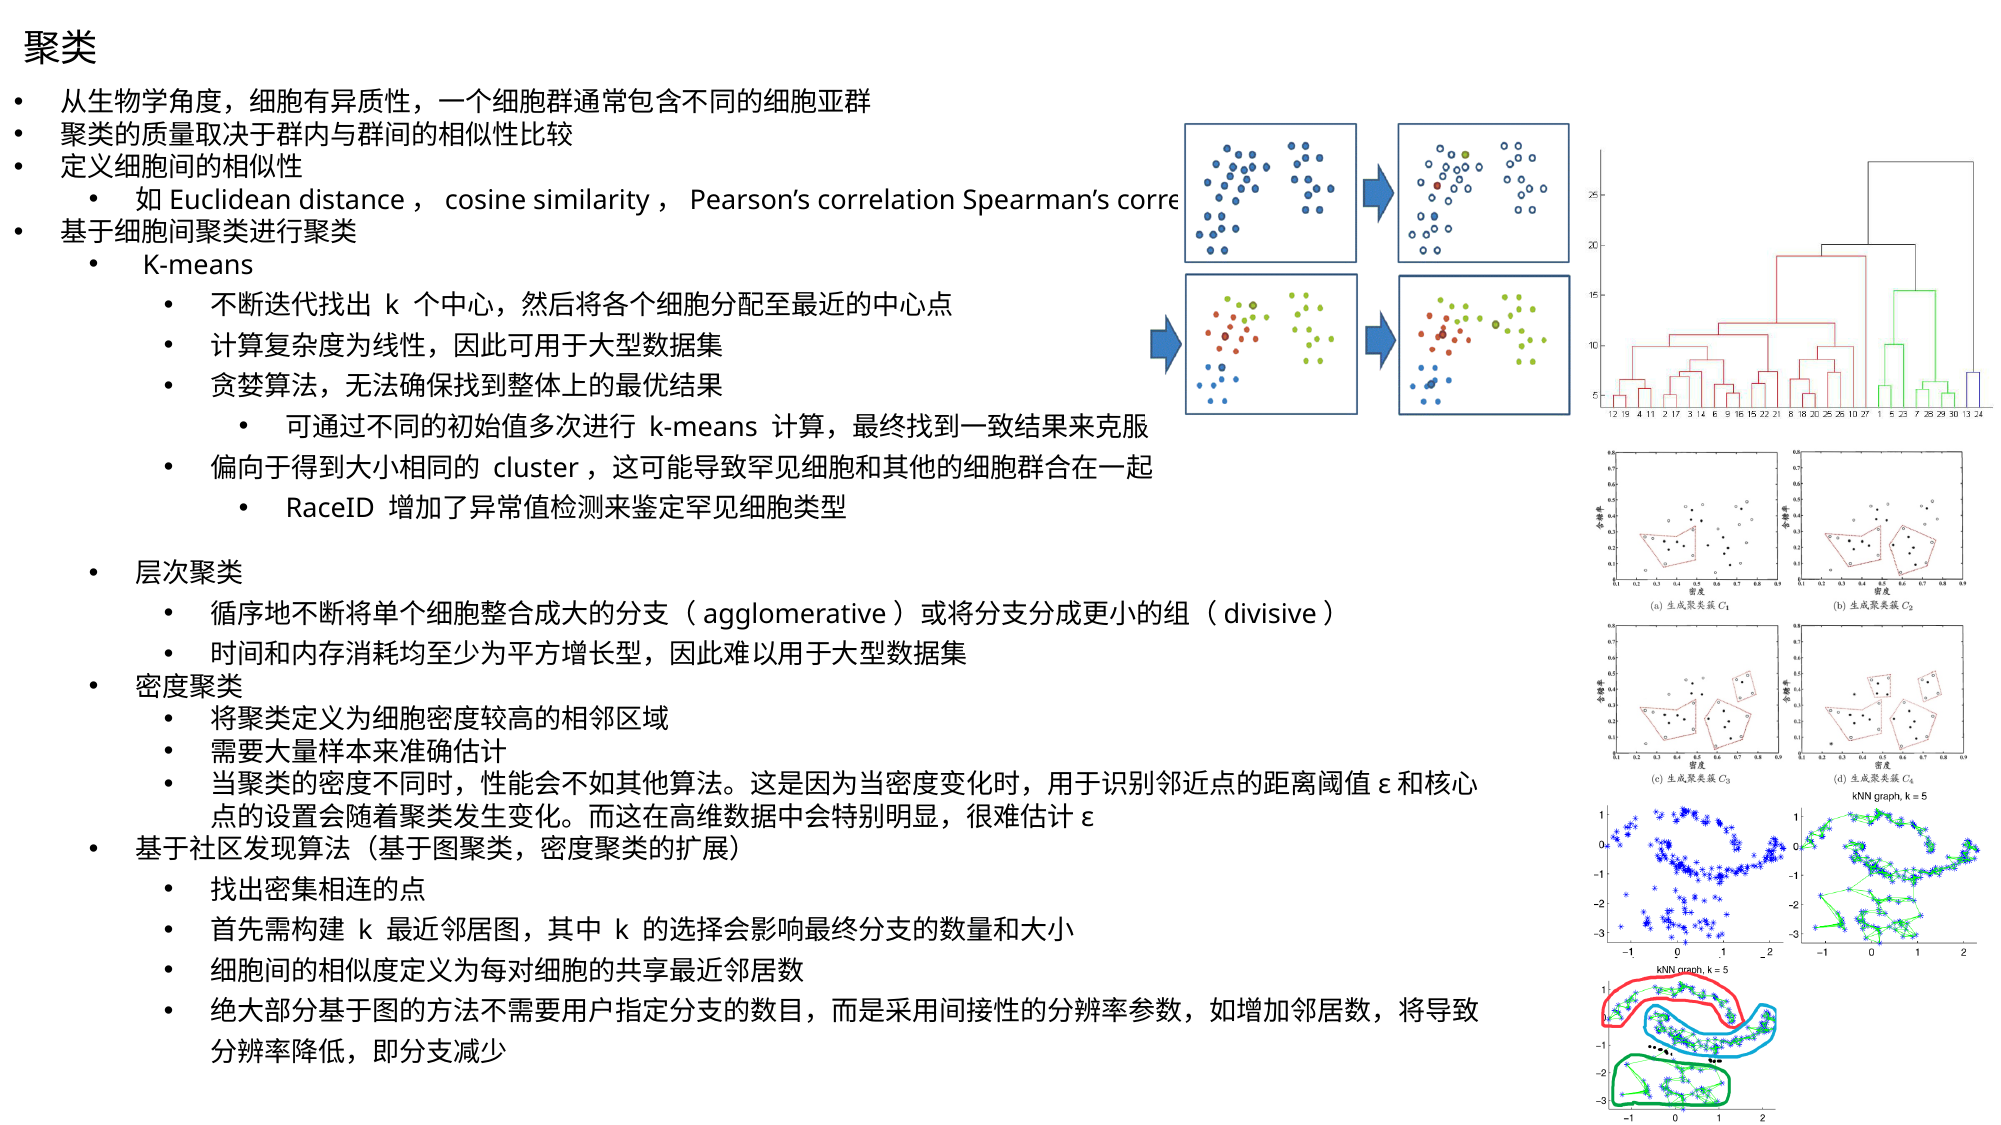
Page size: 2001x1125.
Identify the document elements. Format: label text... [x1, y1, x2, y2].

text_box 聚类 [8, 16, 114, 77]
text_box 从生物学角度，细胞有异质性，一个细胞群通常包含不同的细胞亚群 聚类的质量取决于群内与群间的相似性比较 定义细胞间的相似性 如Euclidean distance，cosine similarity，Pearson’s correlation Spearman’s correlation等 基于细胞间聚类进行聚类 K-means 不断迭代找出 k 个中心，然后将各个细胞分配至最近的中心点 计算复杂度为线性，因此可用于大型数据集 贪婪算法，无法确保找到整体上的最优结果 可通过不同的初始值多次进行 k-means 计算，最终找到一致结果来克服 偏向于得到大小相同的 cluster，这可能导致罕见细胞和其他的细胞群合在一起 RaceID 增加了异常值检测来鉴定罕见细胞类型 层次聚类 循序地不断将单个细胞整合成大的分支（agglomerative）或将分支分成更小的组（divisive） 时间和内存消耗均至少为平方增长型，因此难以用于大型数据集 密度聚类 将聚类定义为细胞密度较高的相邻区域 需要大量样本来准确估计 当聚类的密度不同时，性能会不如其他算法。这是因为当密度变化时，用于识别邻近点的距离阈值ε和核心点的设置会随着聚类发生变化。而这在高维数据中会特别明显，很难估计ε 基于社区发现算法（基于图聚类，密度聚类的扩展） 找出密集相连的点 首先需构建 k 最近邻居图，其中 k 的选择会影响最终分支的数量和大小 细胞间的相似度定义为每对细胞的共享最近邻居数 绝大部分基于图的方法不需要用户指定分支的数目，而是采用间接性的分辨率参数，如增加邻居数，将导致分辨率降低，即分支减少 [0, 77, 1502, 1125]
picture [1583, 127, 2000, 425]
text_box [1594, 785, 1985, 1125]
picture [1582, 446, 1974, 786]
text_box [1145, 117, 1583, 425]
